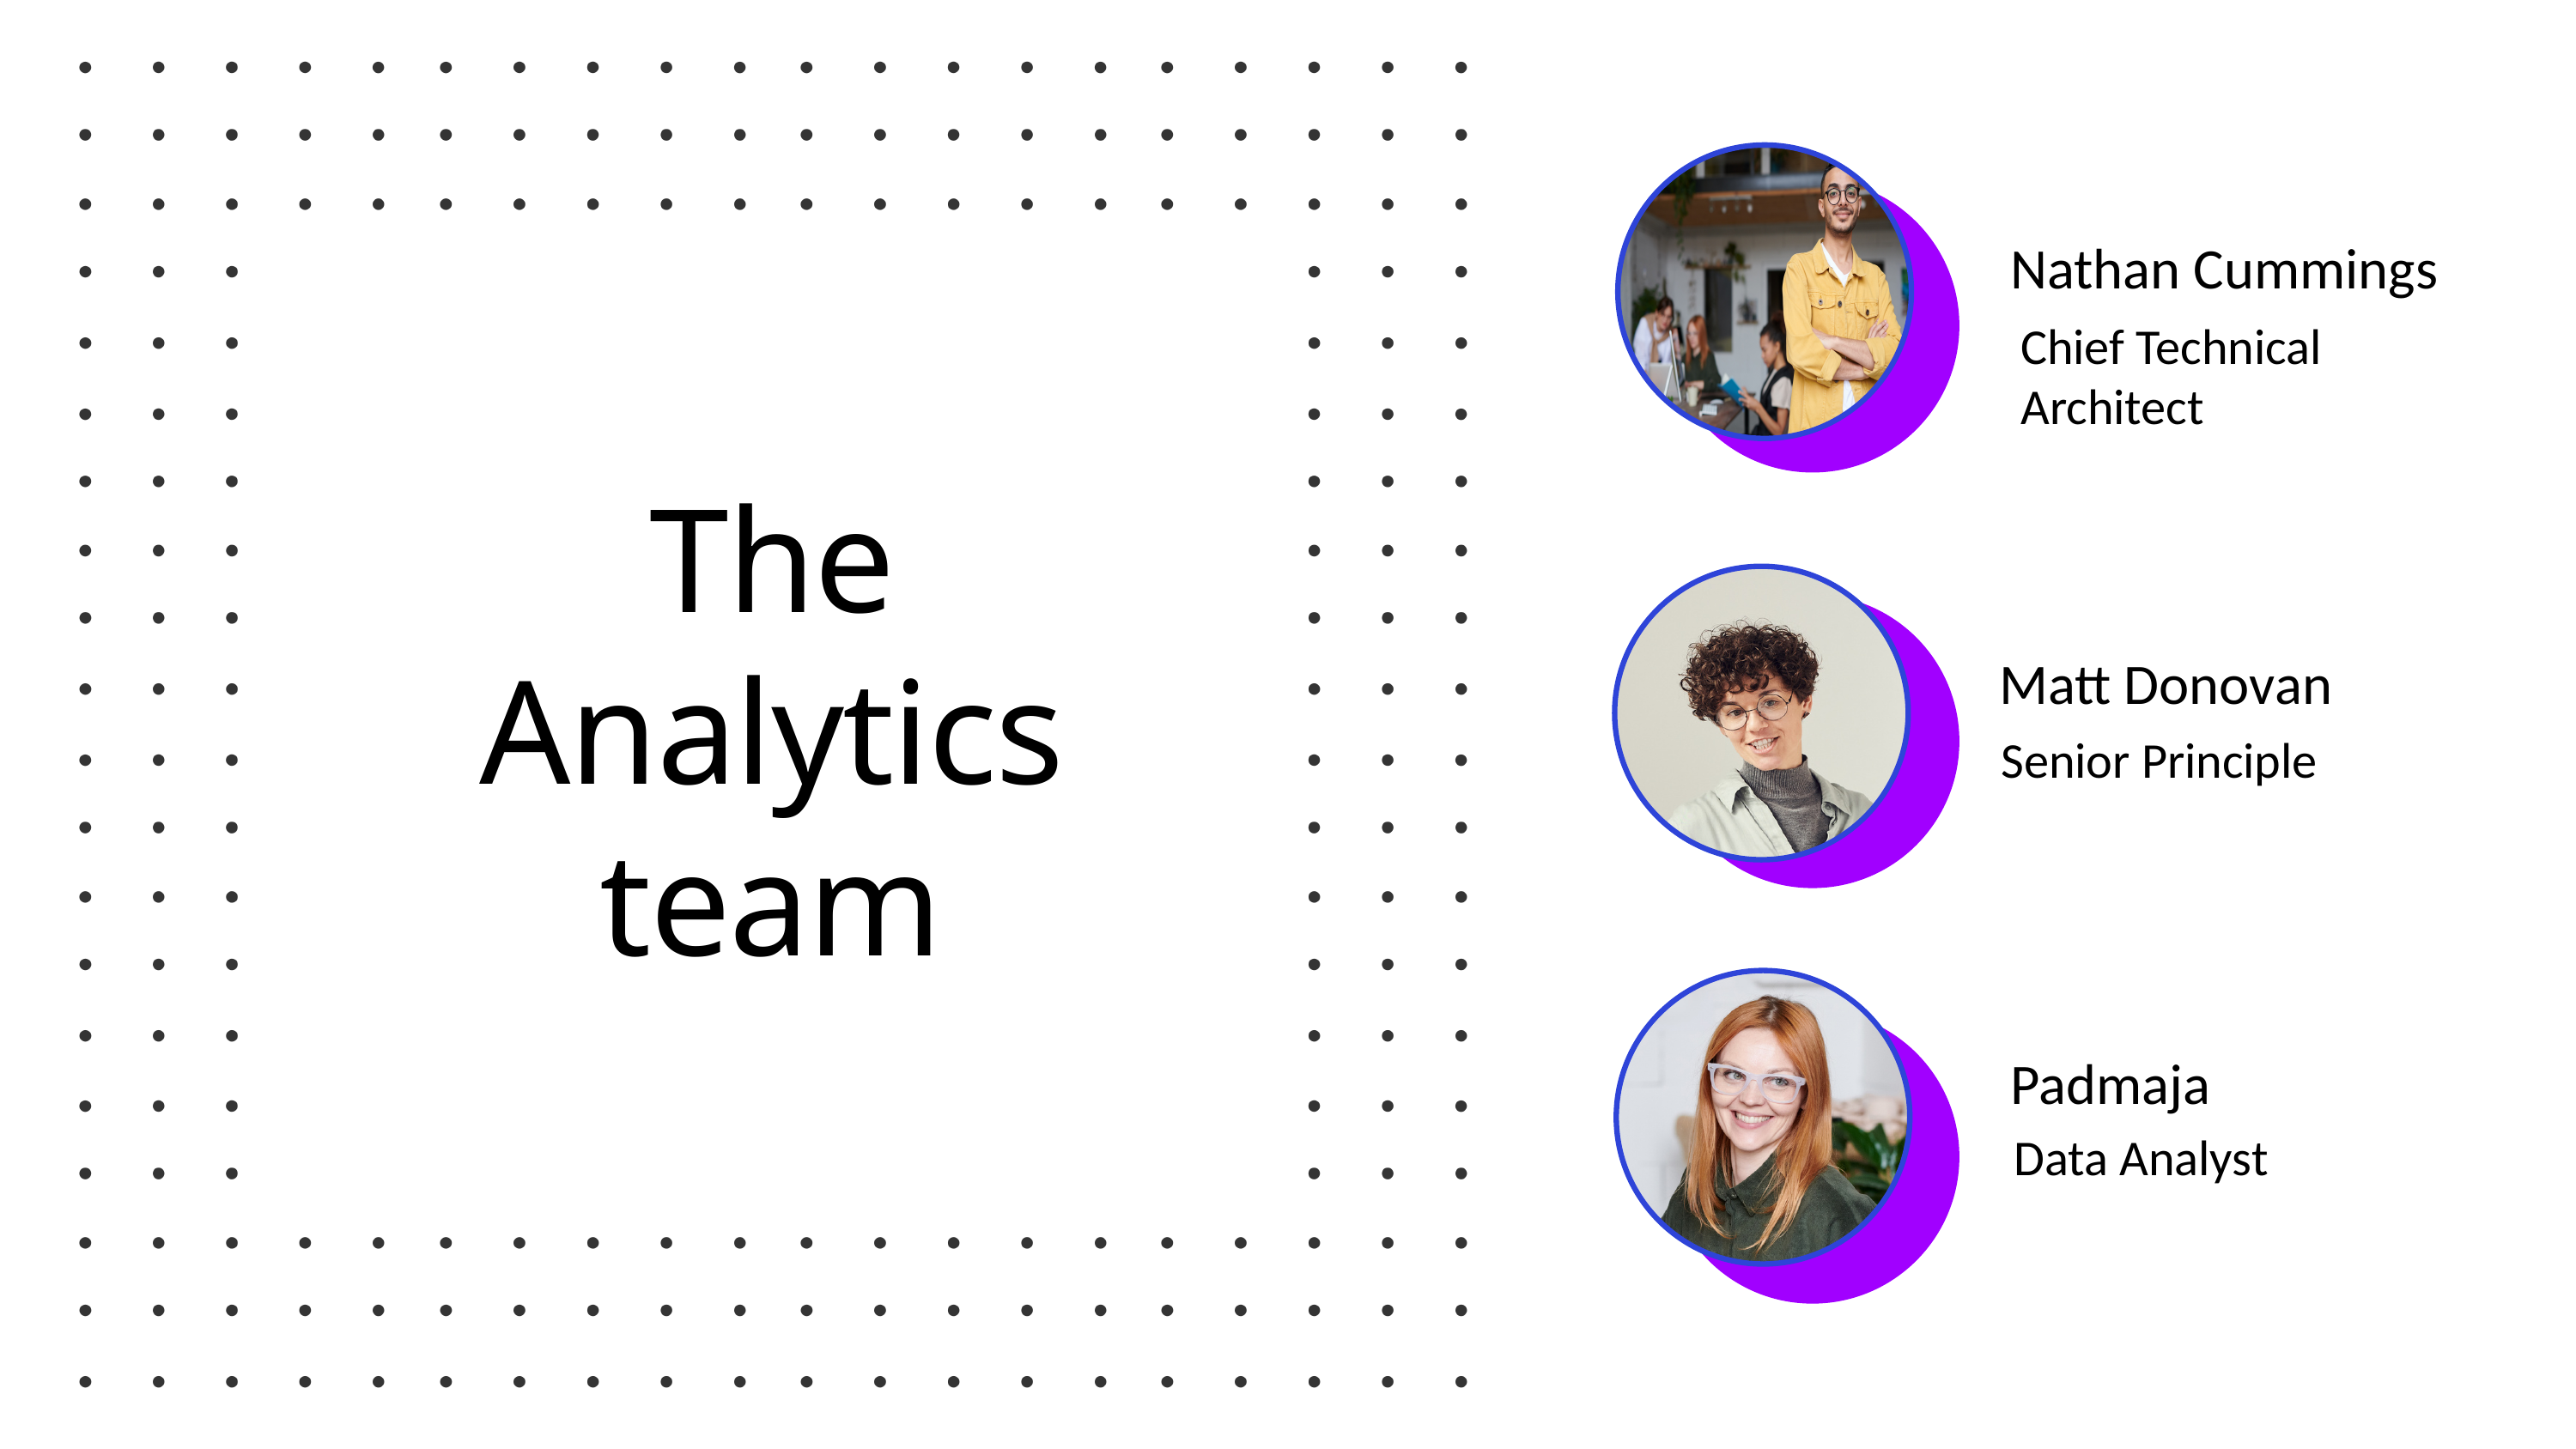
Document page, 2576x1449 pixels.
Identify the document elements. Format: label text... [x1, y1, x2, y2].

text_box Matt Donovan [1986, 640, 2414, 723]
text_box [1665, 594, 1960, 888]
text_box Senior Principle [1988, 721, 2485, 795]
text_box Nathan Cummings [1997, 225, 2458, 307]
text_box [1611, 138, 1918, 445]
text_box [1607, 563, 1916, 863]
text_box Chief Technical Architect [2008, 307, 2505, 441]
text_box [1609, 964, 1917, 1270]
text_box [70, 57, 1472, 1392]
text_box Padmaja [1997, 1040, 2425, 1122]
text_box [1665, 179, 1960, 473]
text_box Data Analyst [2001, 1119, 2498, 1192]
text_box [1665, 1009, 1960, 1304]
